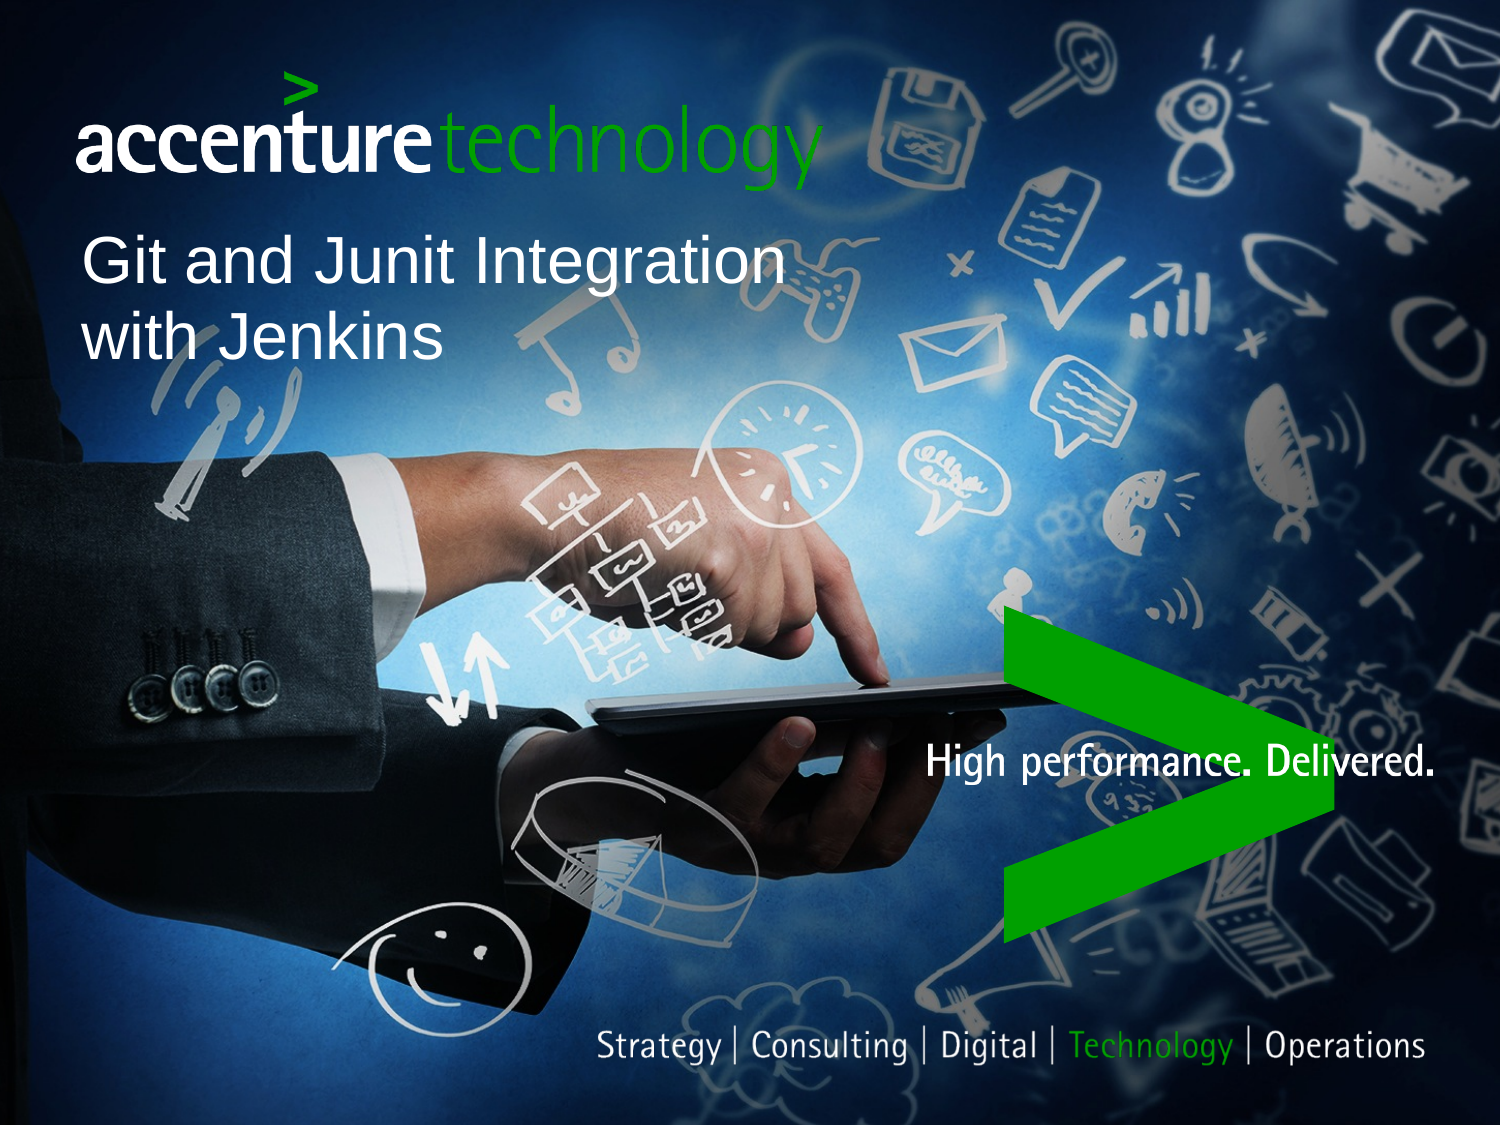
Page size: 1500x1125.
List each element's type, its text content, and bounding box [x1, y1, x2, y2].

picture [0, 0, 1500, 1125]
title Git and Junit Integration with Jenkins [66, 207, 917, 383]
